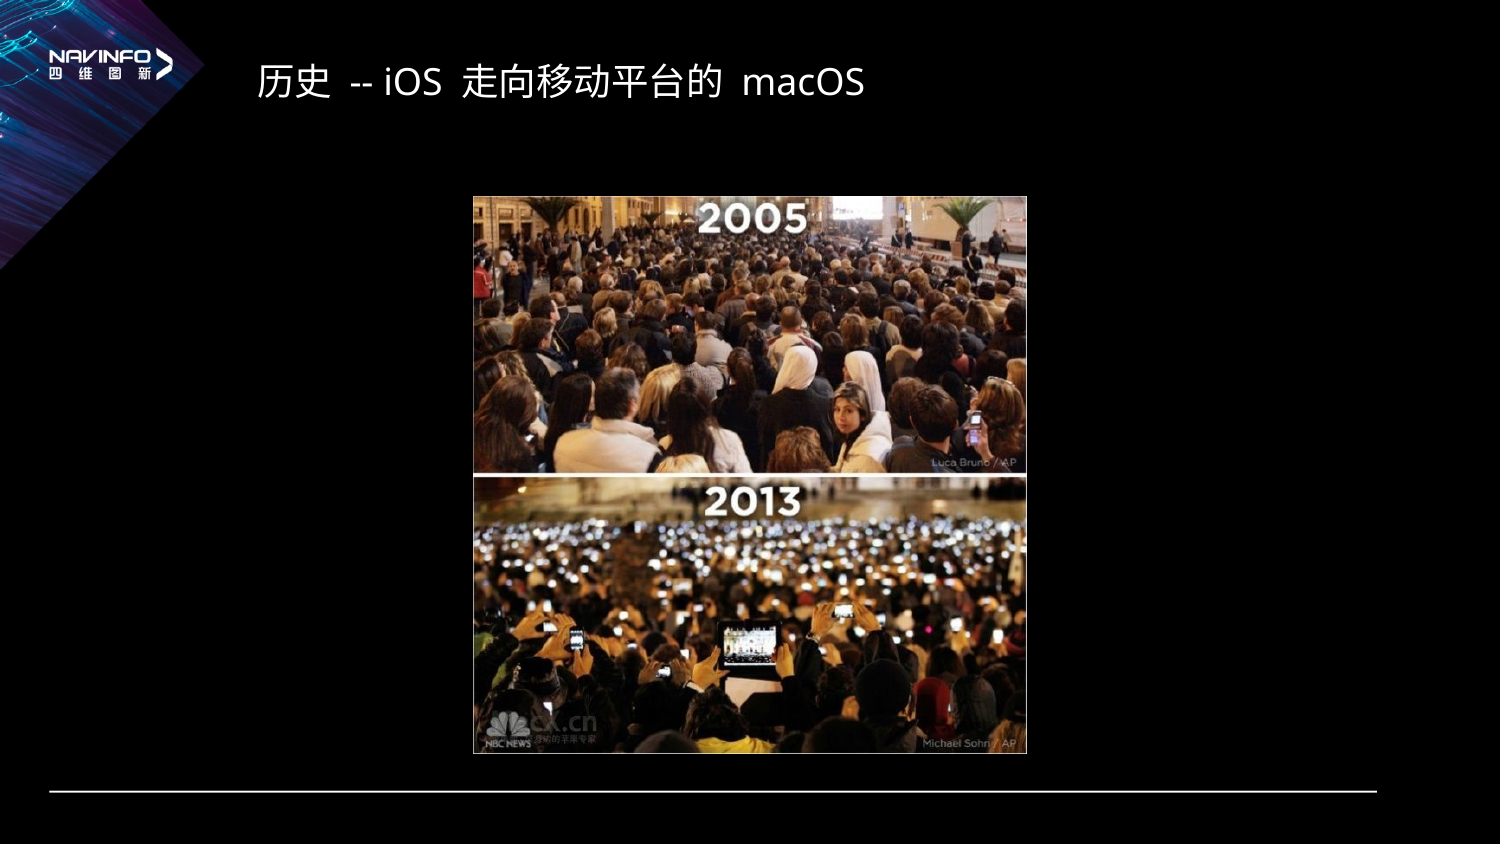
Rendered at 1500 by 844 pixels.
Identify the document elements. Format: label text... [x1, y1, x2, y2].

title 历史 -- iOS 走向移动平台的 macOS [242, 33, 1425, 127]
picture [20, 40, 31, 45]
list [473, 196, 1027, 754]
picture [0, 0, 1500, 844]
